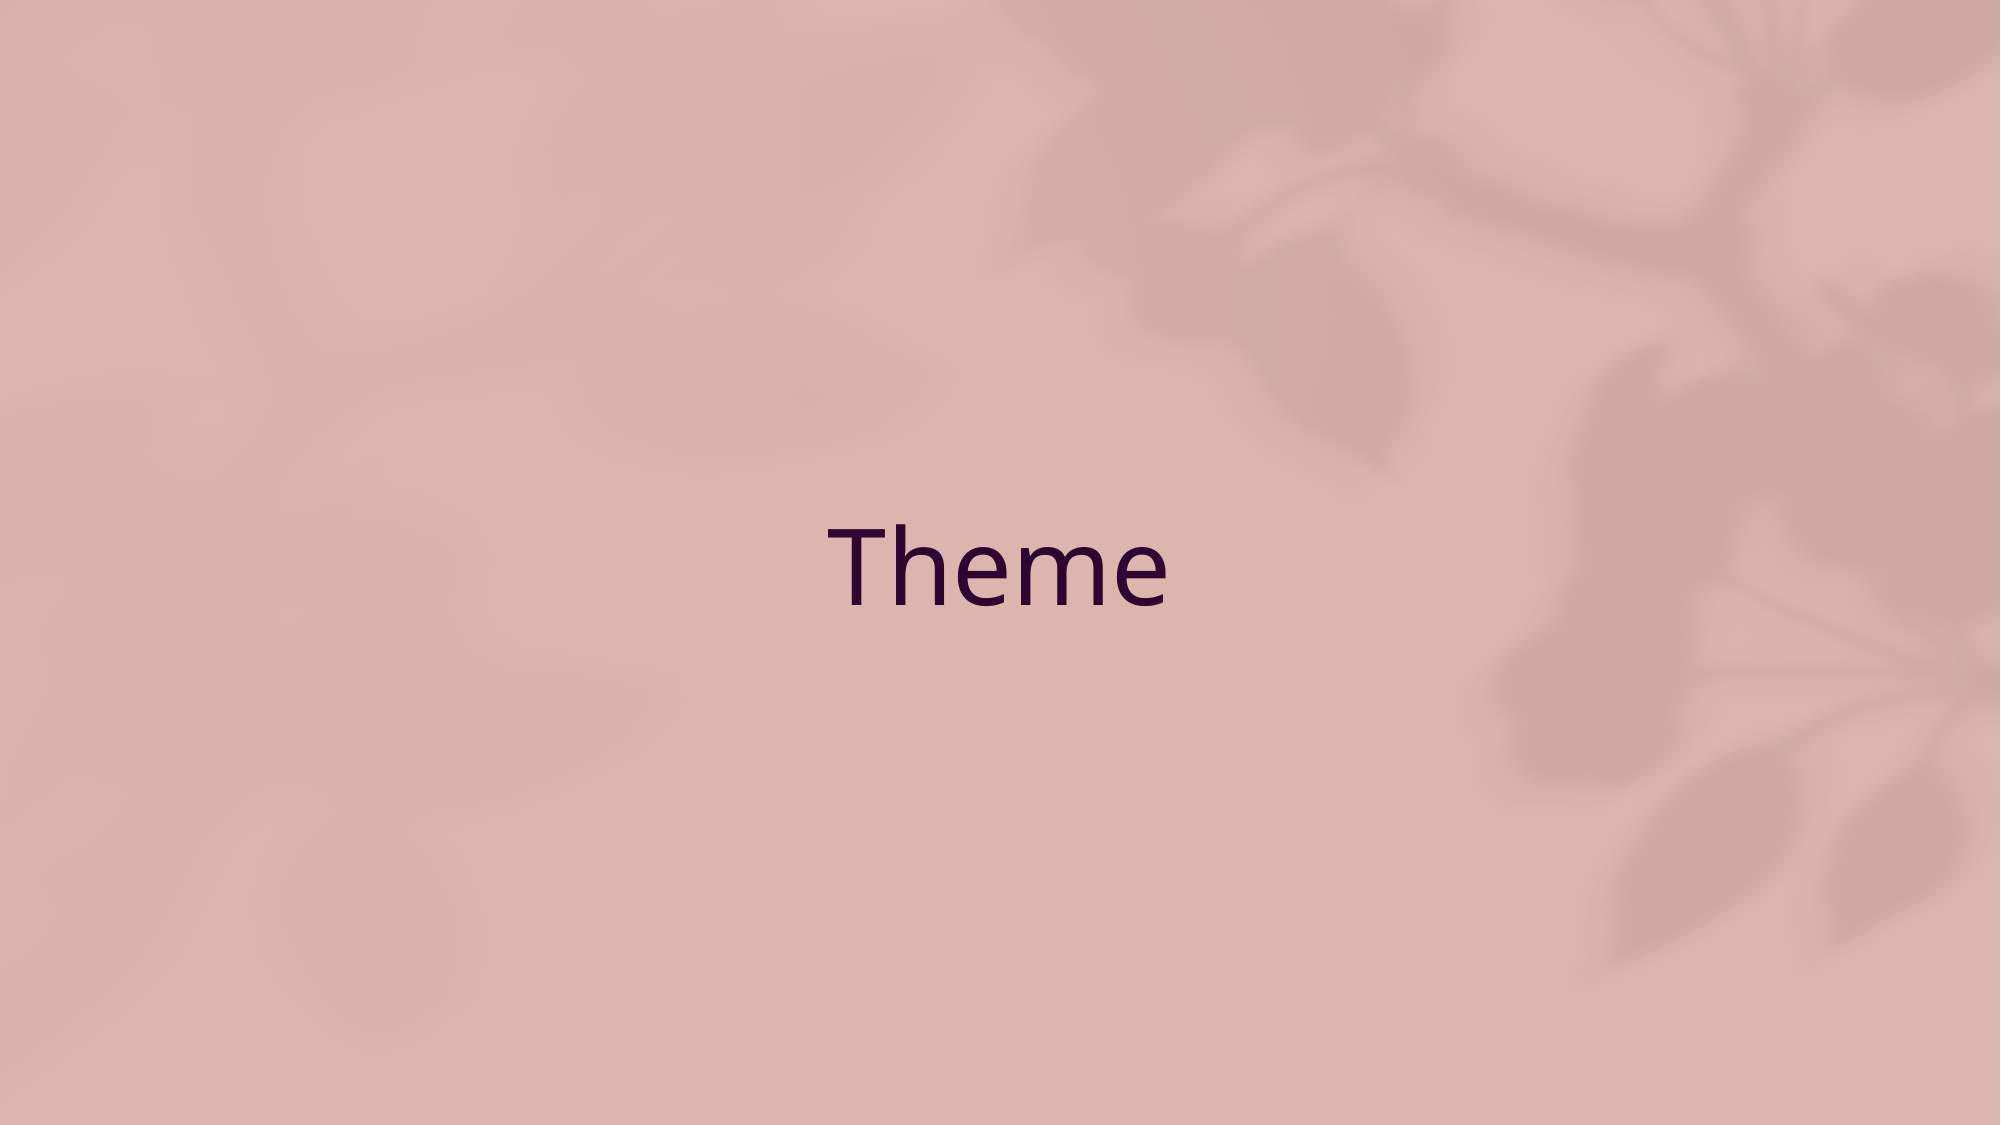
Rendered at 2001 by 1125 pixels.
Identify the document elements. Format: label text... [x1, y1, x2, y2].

title Theme [234, 483, 1766, 641]
text_box [0, 0, 2000, 1125]
